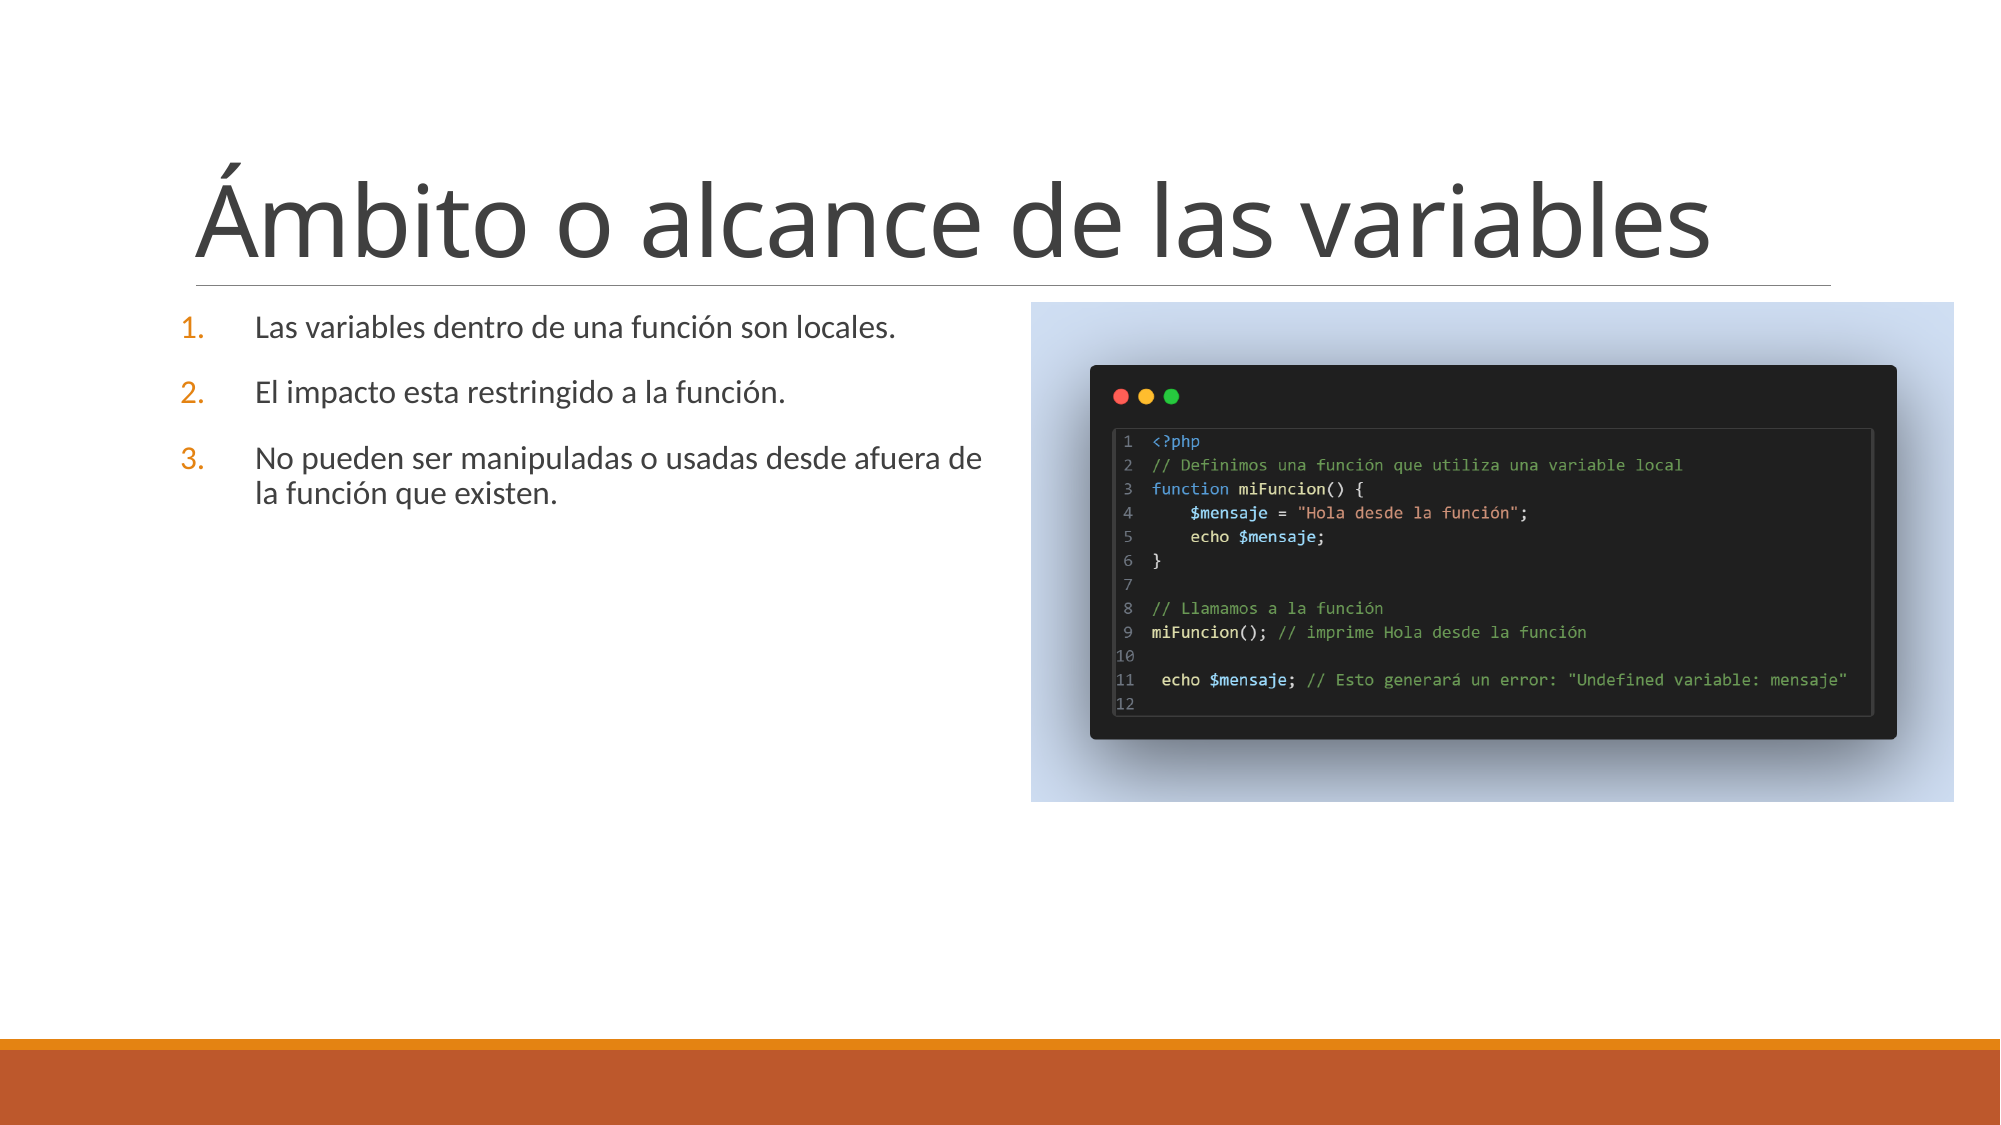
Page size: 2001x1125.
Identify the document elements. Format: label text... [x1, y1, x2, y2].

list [1030, 302, 1954, 803]
title Ámbito o alcance de las variables [180, 47, 1830, 285]
list Las variables dentro de una función son locales. El impacto esta restringido a la función. No pueden ser manipuladas o usadas desde afuera de la función que existen. [180, 302, 990, 963]
